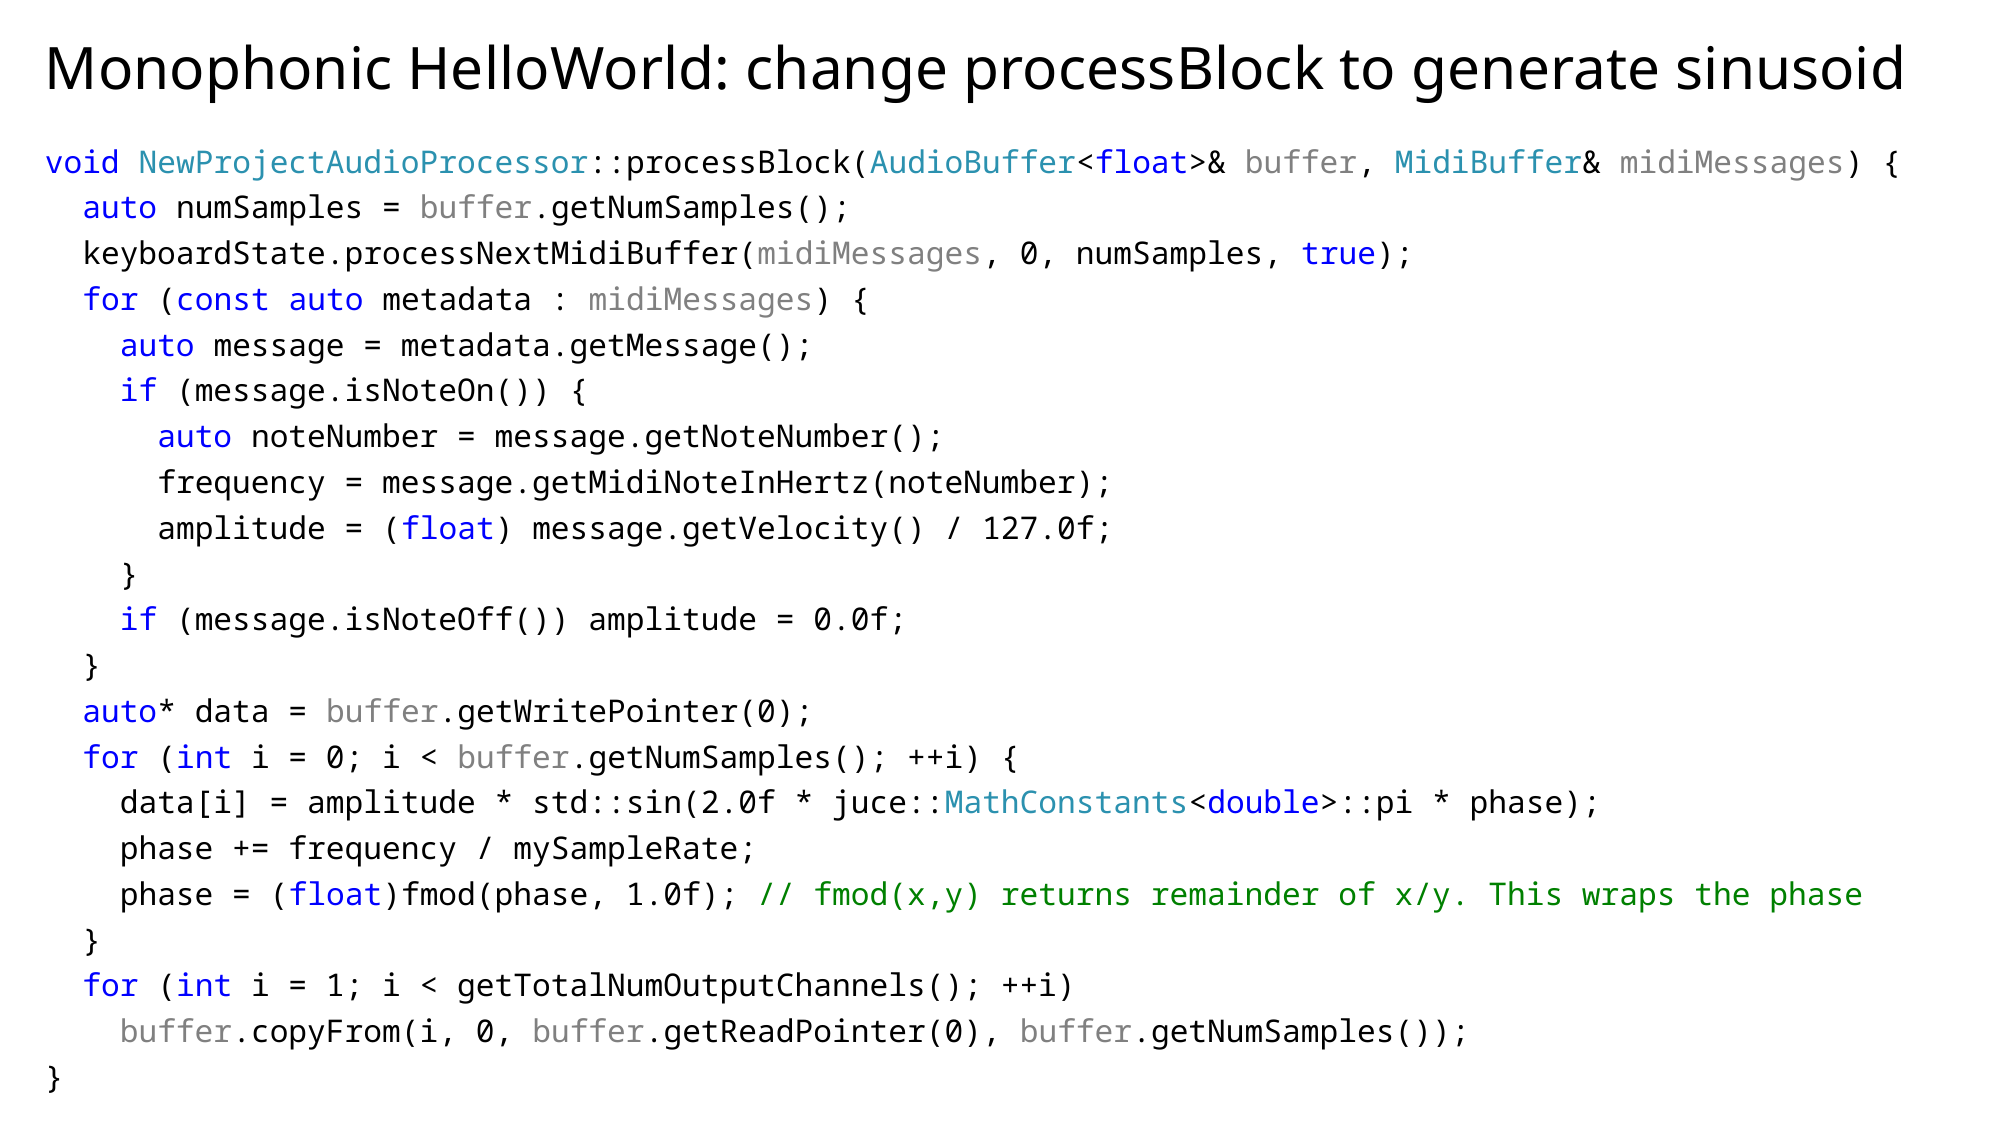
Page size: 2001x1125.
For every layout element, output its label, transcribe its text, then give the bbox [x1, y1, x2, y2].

title Monophonic HelloWorld: change processBlock to generate sinusoid [29, 0, 1958, 134]
list void NewProjectAudioProcessor::processBlock(AudioBuffer<float>& buffer, MidiBuffer& midiMessages) { auto numSamples = buffer.getNumSamples(); keyboardState.processNextMidiBuffer(midiMessages, 0, numSamples, true); for (const auto metadata : midiMessages) { auto message = metadata.getMessage(); if (message.isNoteOn()) { auto noteNumber = message.getNoteNumber(); frequency = message.getMidiNoteInHertz(noteNumber); amplitude = (float) message.getVelocity() / 127.0f; } if (message.isNoteOff()) amplitude = 0.0f; } auto* data = buffer.getWritePointer(0); for (int i = 0; i < buffer.getNumSamples(); ++i) { data[i] = amplitude * std::sin(2.0f * juce::MathConstants<double>::pi * phase); phase += frequency / mySampleRate; phase = (float)fmod(phase, 1.0f); // fmod(x,y) returns remainder of x/y. This wraps the phase } for (int i = 1; i < getTotalNumOutputChannels(); ++i) buffer.copyFrom(i, 0, buffer.getReadPointer(0), buffer.getNumSamples()); } [29, 134, 1958, 1114]
